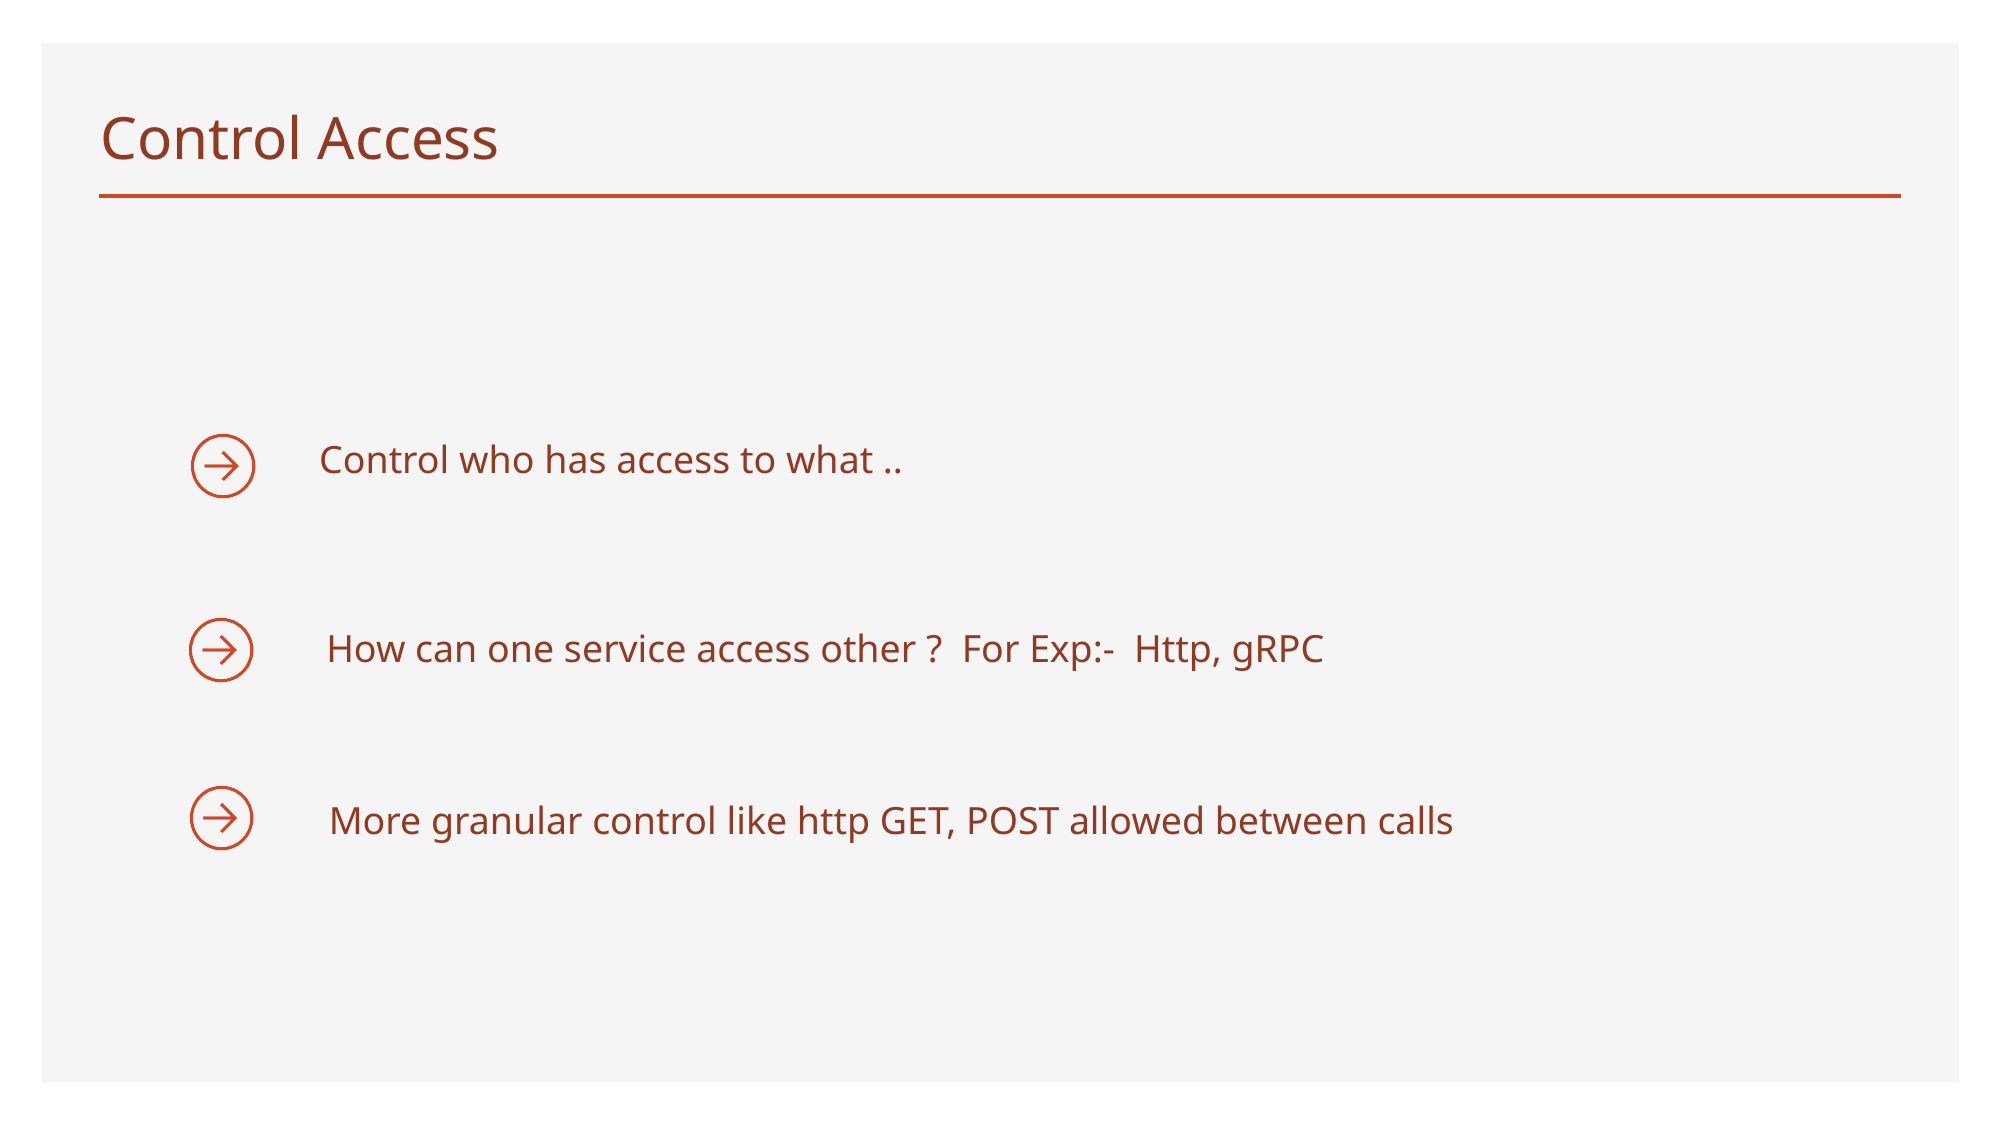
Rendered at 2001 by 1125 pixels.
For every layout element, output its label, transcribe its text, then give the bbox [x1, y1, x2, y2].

picture [188, 784, 255, 852]
text_box Control who has access to what .. [304, 436, 1742, 535]
picture [189, 432, 257, 500]
title Control Access [85, 73, 1214, 179]
picture [187, 616, 255, 684]
text_box More granular control like http GET, POST allowed between calls [313, 797, 1752, 896]
text_box How can one service access other ? For Exp:- Http, gRPC [311, 624, 1749, 723]
